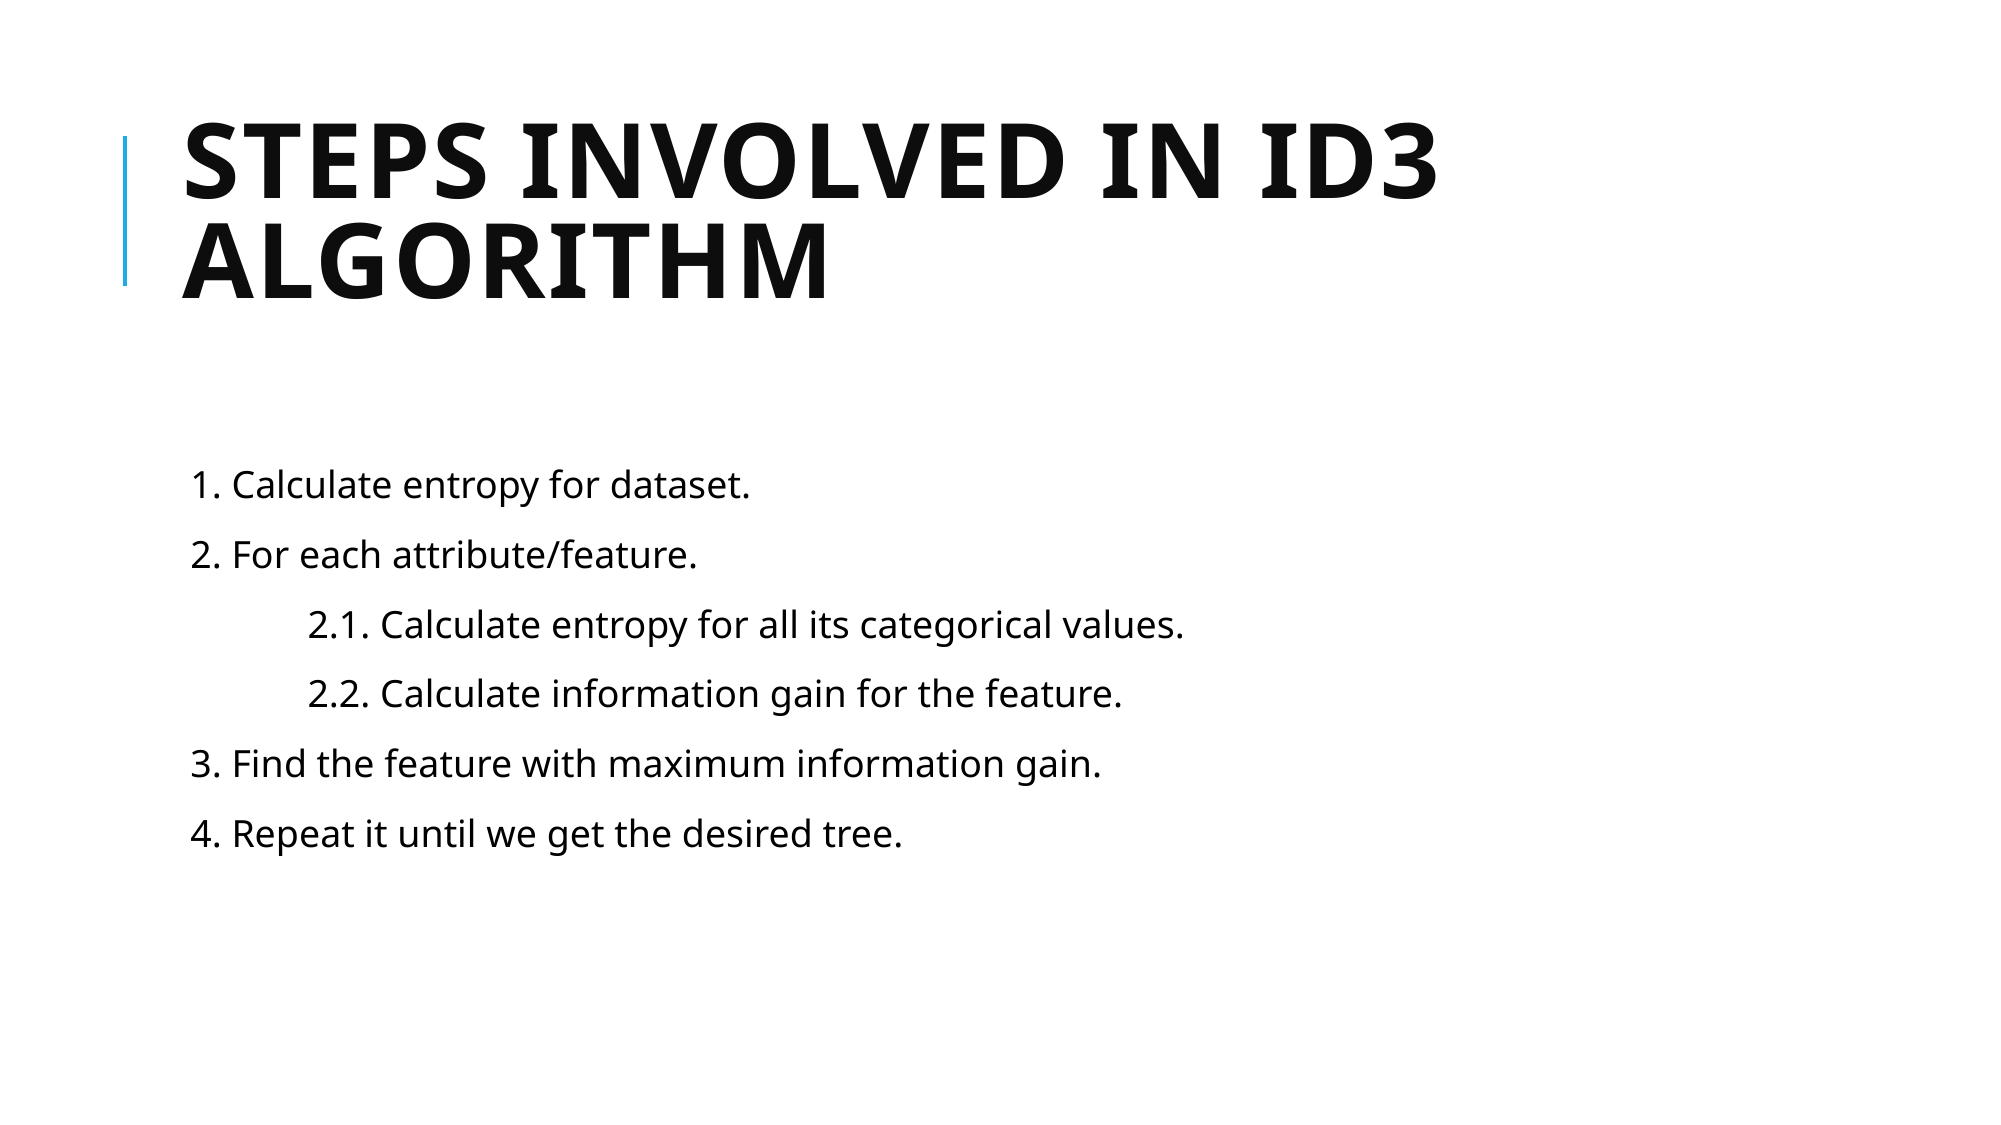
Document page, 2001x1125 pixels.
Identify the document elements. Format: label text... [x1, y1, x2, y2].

list 1. Calculate entropy for dataset. 2. For each attribute/feature. 2.1. Calculate entropy for all its categorical values. 2.2. Calculate information gain for the feature. 3. Find the feature with maximum information gain. 4. Repeat it until we get the desired tree. [168, 375, 1763, 1035]
title Steps involved in ID3 Algorithm [168, 96, 1763, 342]
